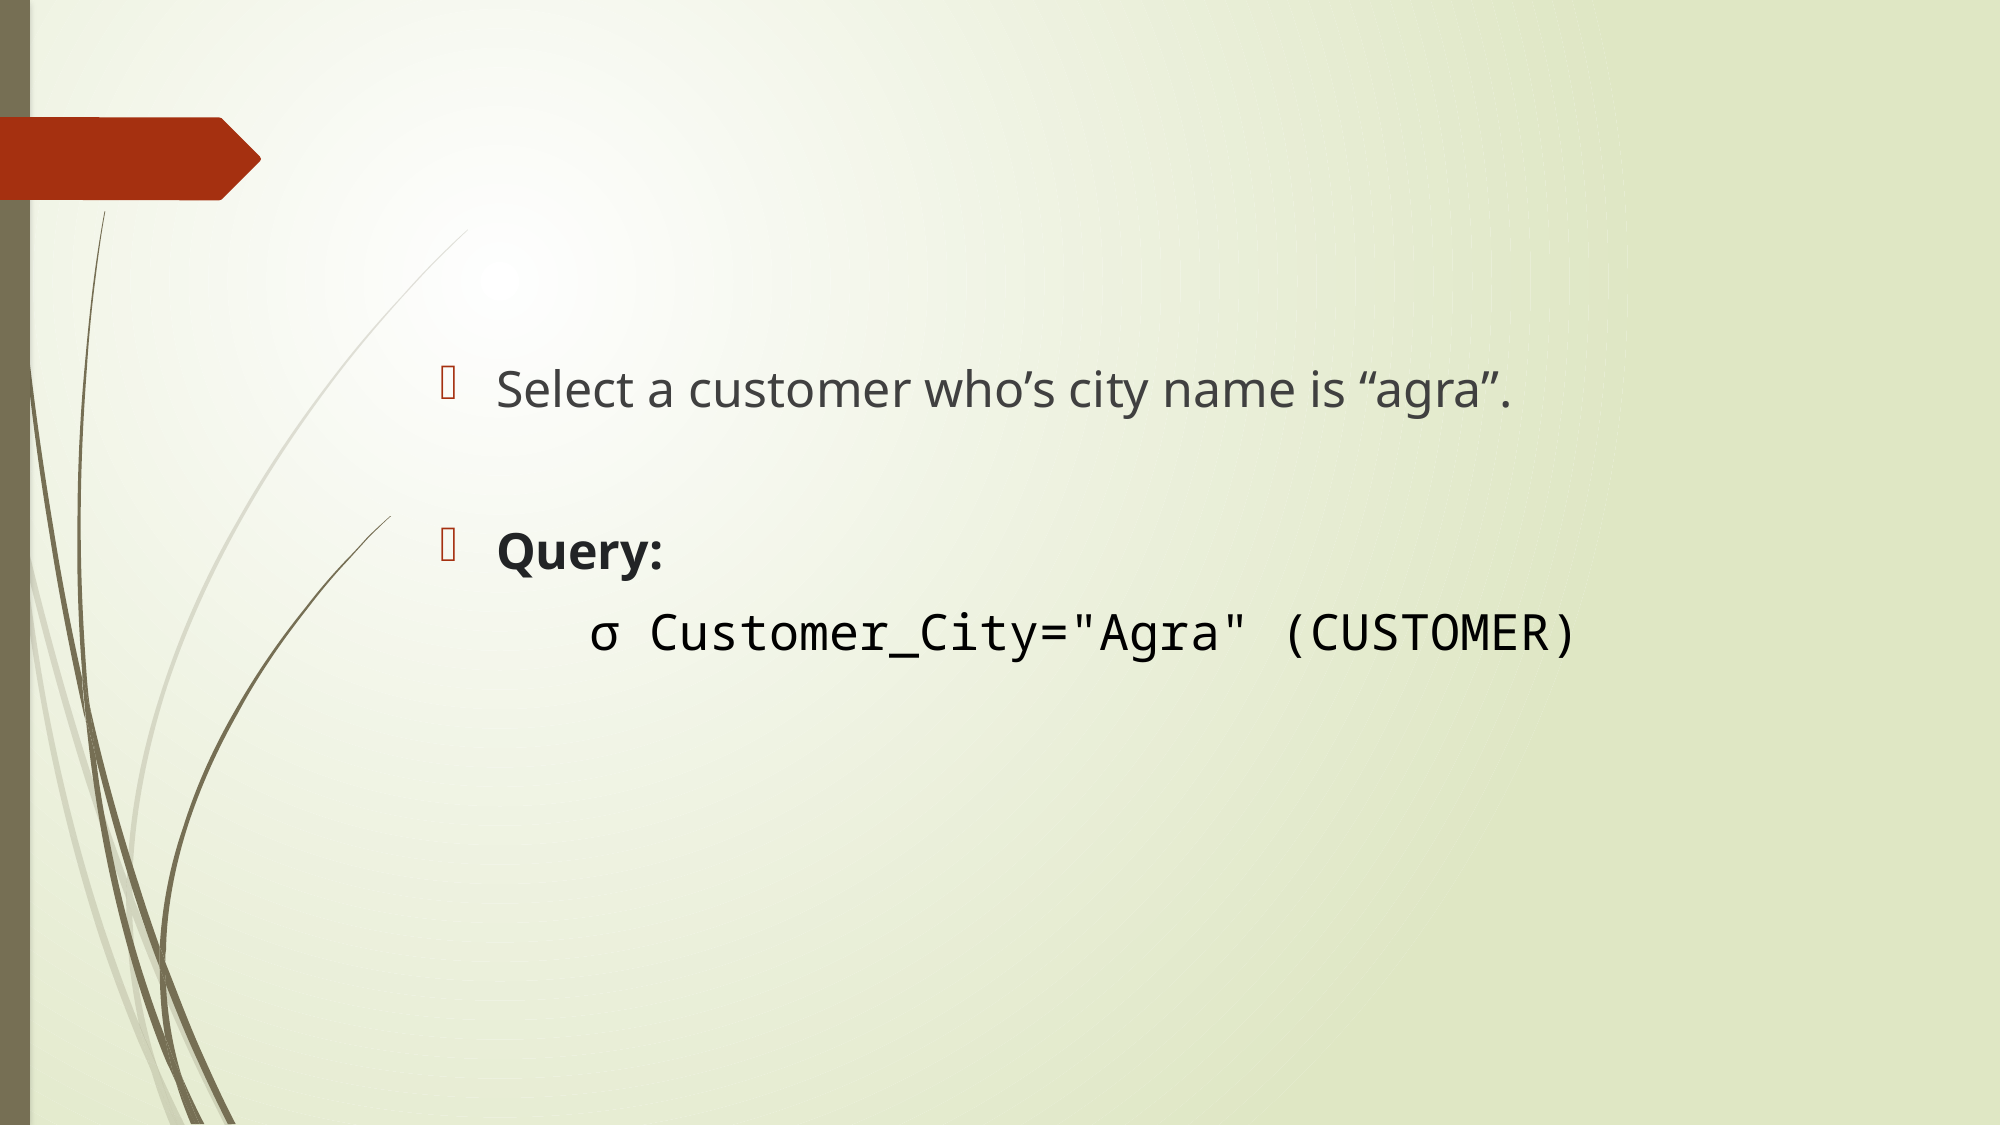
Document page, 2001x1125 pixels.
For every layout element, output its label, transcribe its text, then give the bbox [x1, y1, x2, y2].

list Select a customer who’s city name is “agra”. Query: σ Customer_City="Agra" (CUSTOMER) [424, 350, 1888, 970]
